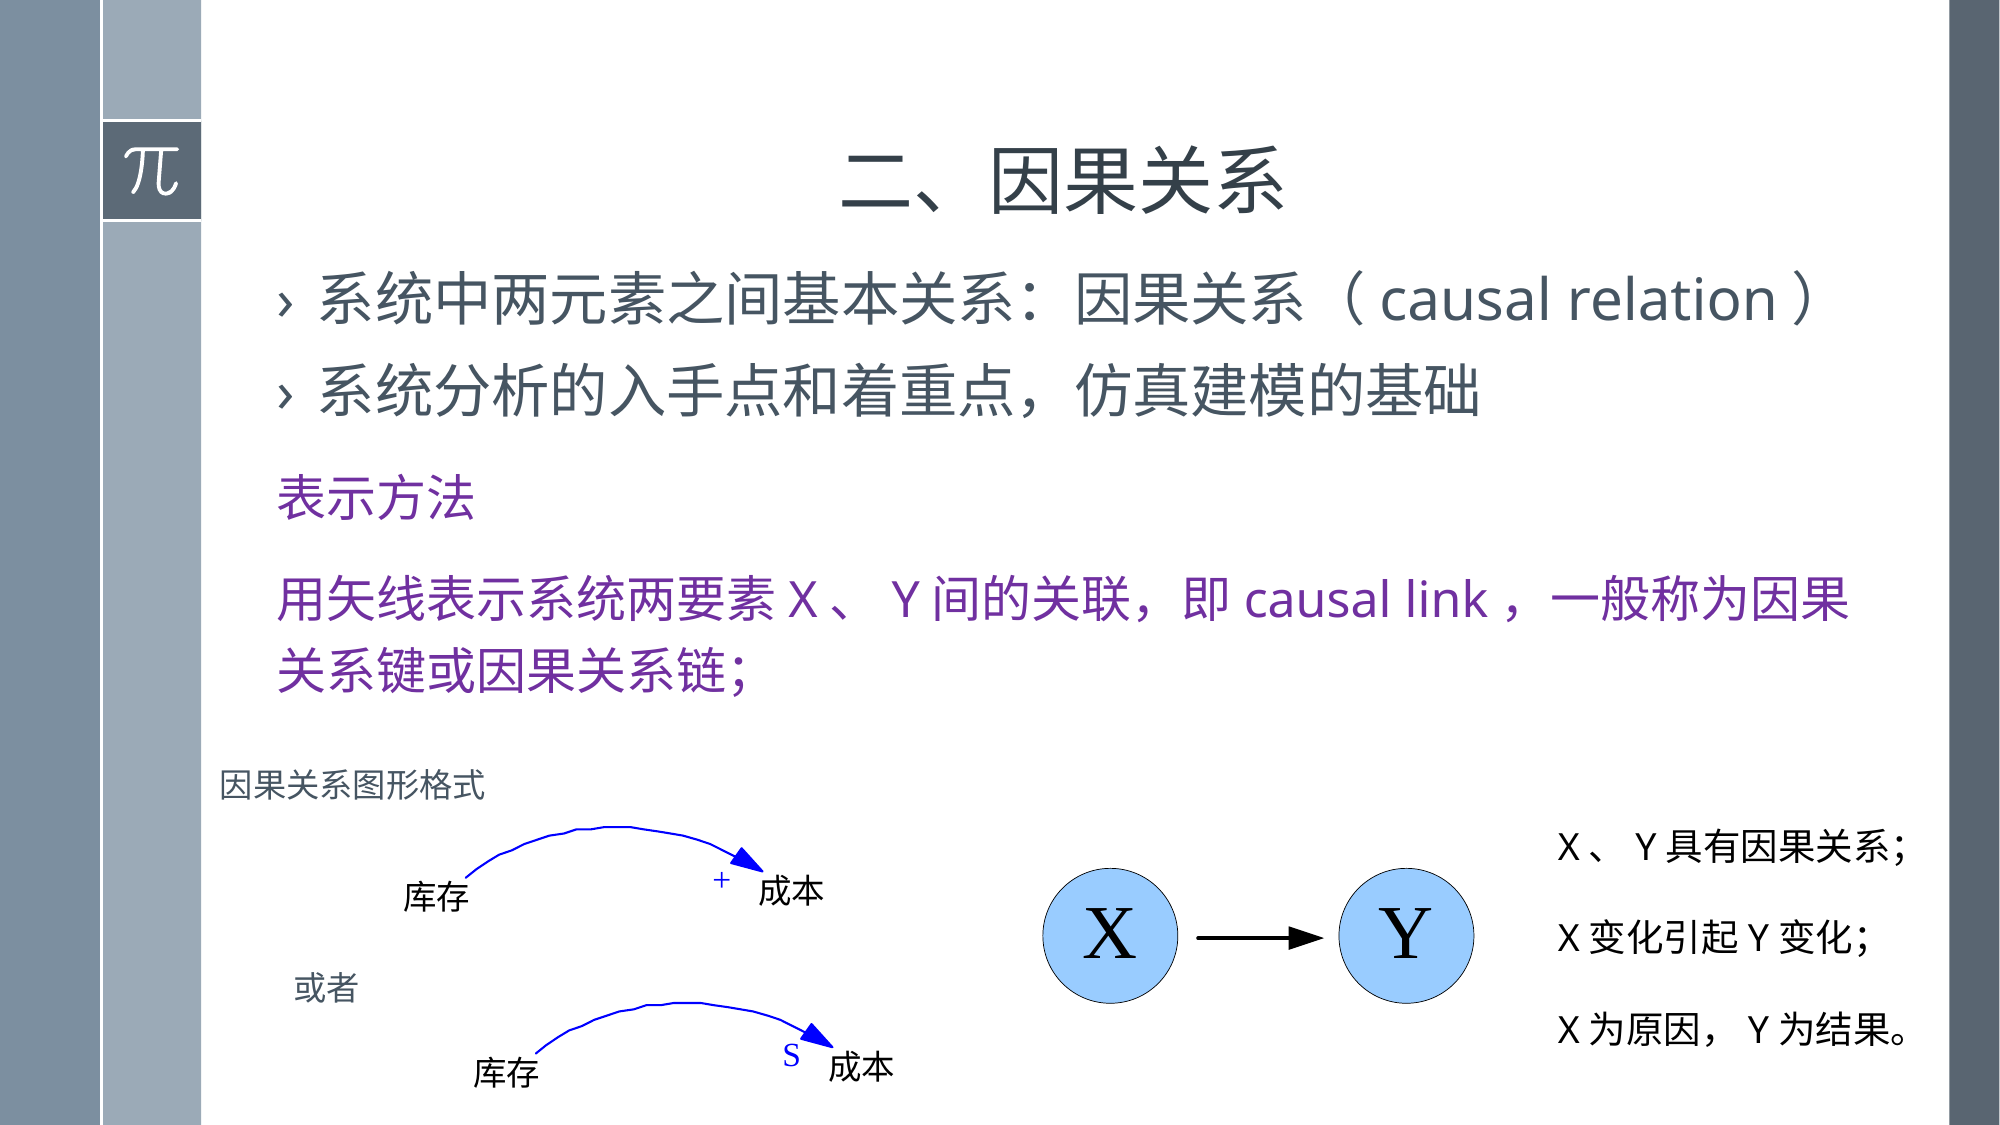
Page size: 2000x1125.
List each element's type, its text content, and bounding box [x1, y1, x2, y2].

title 二、因果关系 [261, 29, 1867, 233]
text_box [1011, 837, 1506, 1035]
text_box 或者 [278, 960, 375, 1015]
text_box X为原因，Y为结果。 [1543, 987, 1935, 1059]
text_box 因果关系图形格式 [205, 757, 501, 812]
text_box X、Y具有因果关系； [1543, 804, 1935, 876]
picture [371, 799, 975, 1125]
list 系统中两元素之间基本关系：因果关系（causal relation） 系统分析的入手点和着重点，仿真建模的基础 表示方法 用矢线表示系统两要素X、Y间的关联，即causal link，一般称为因果关系键或因果关系链； [261, 262, 1867, 1013]
text_box X变化引起Y变化； [1543, 895, 1935, 967]
